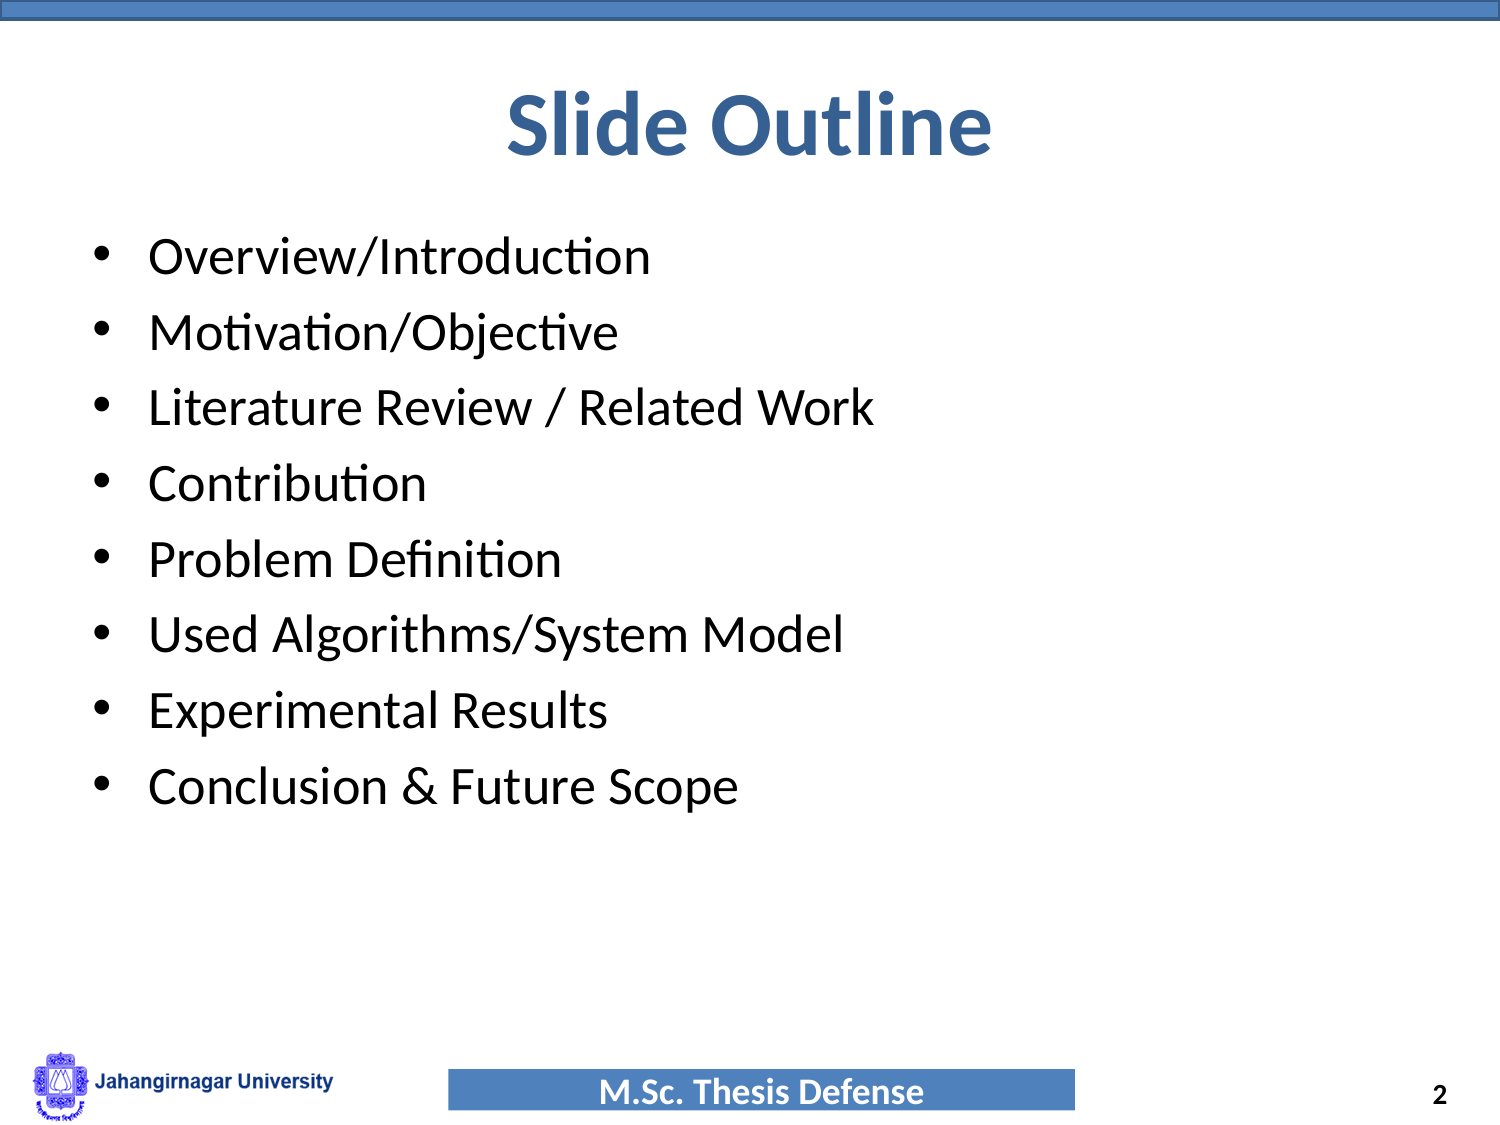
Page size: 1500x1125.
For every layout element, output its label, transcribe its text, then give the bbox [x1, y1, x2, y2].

picture [15, 1040, 338, 1123]
title Slide Outline [75, 24, 1425, 213]
list Overview/Introduction Motivation/Objective Literature Review / Related Work Contribution Problem Definition Used Algorithms/System Model Experimental Results Conclusion & Future Scope [77, 212, 1428, 1025]
text_box ‹#› [1112, 1062, 1463, 1123]
